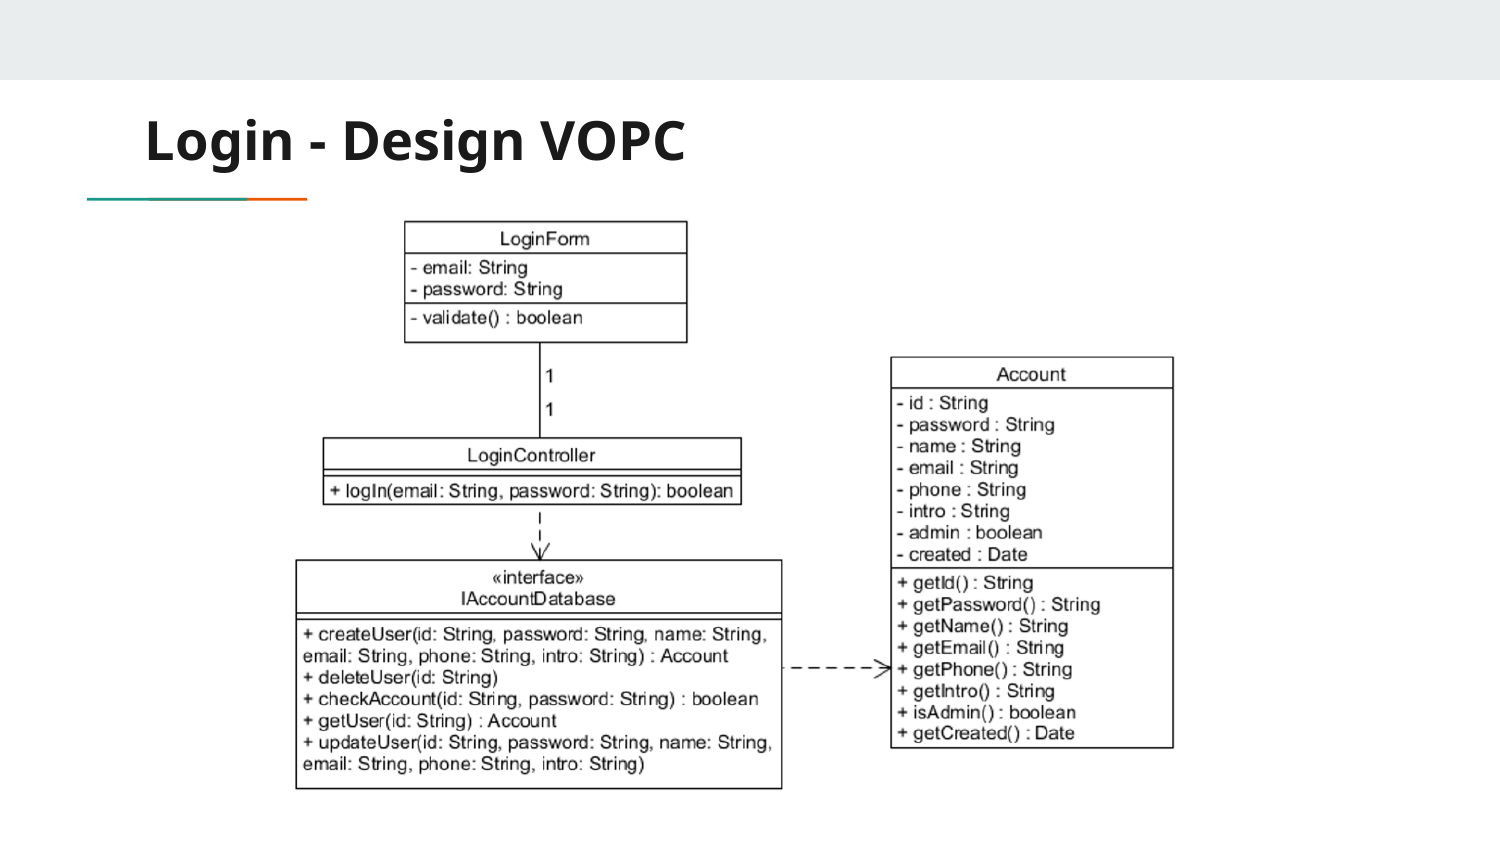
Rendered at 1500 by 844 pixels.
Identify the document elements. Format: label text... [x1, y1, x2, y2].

picture [204, 203, 1272, 820]
title Login - Design VOPC [129, 91, 1392, 180]
